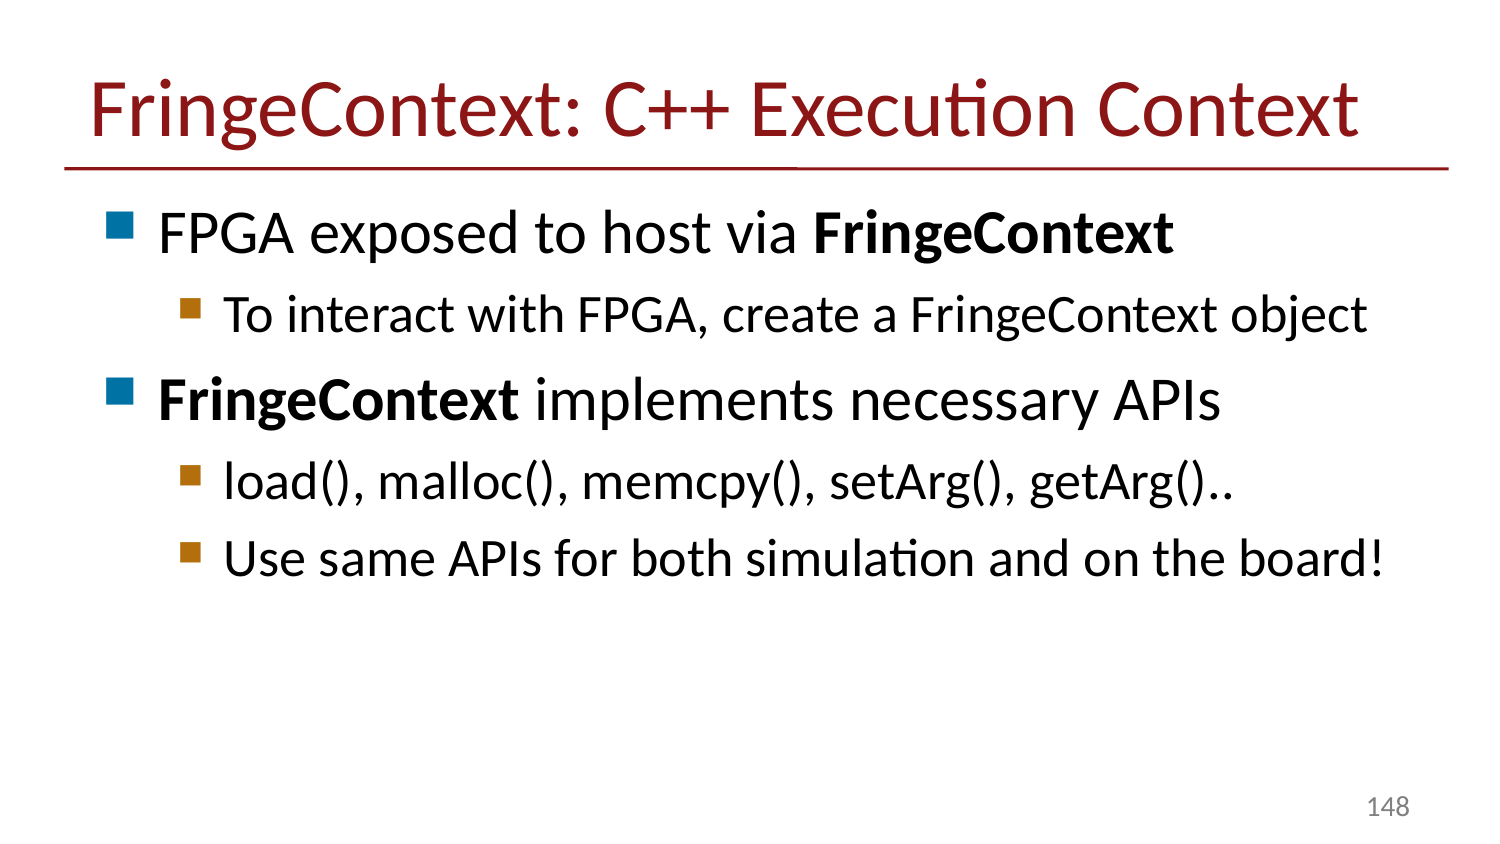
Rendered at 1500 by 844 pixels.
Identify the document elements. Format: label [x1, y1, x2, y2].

slide_number [1074, 782, 1425, 827]
title [75, 28, 1500, 160]
list [87, 187, 1425, 826]
